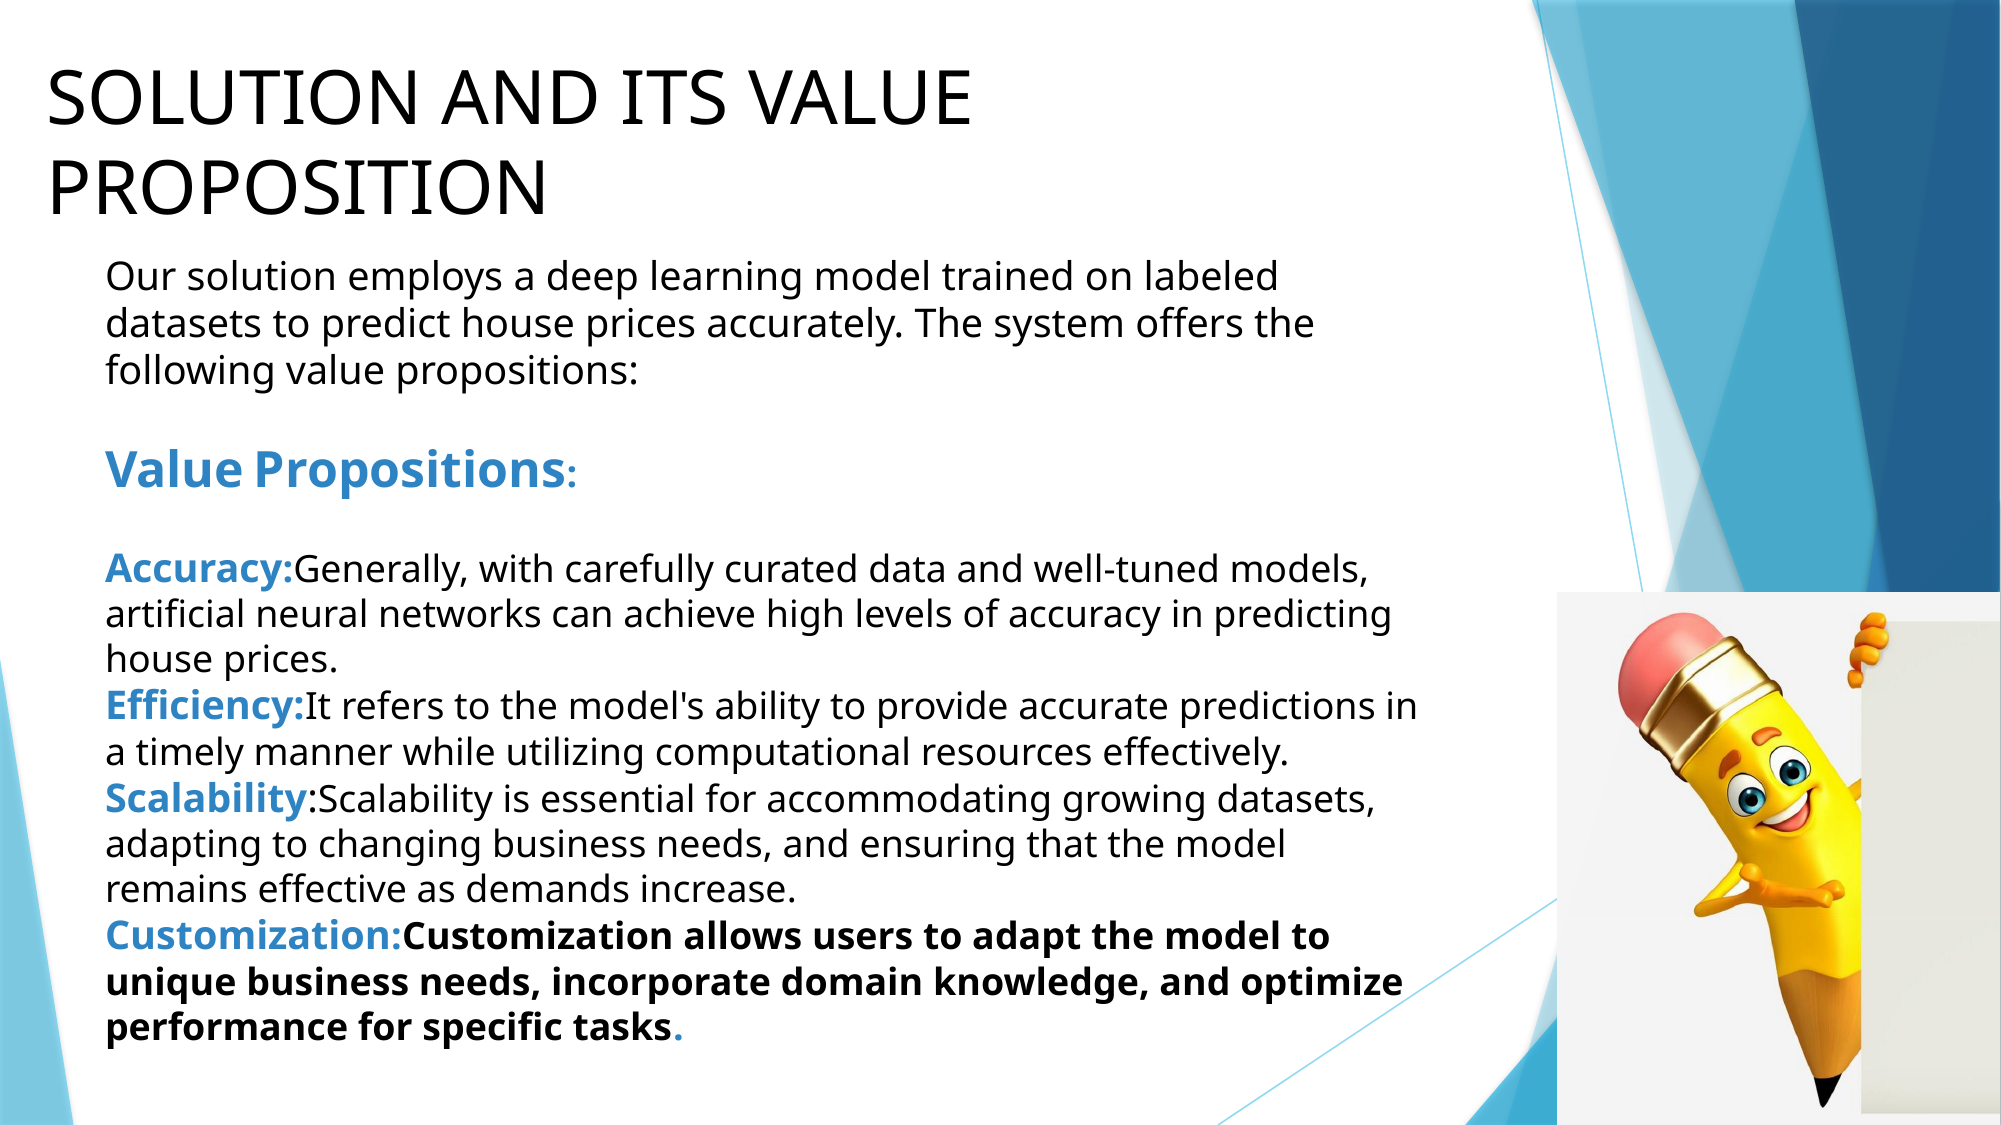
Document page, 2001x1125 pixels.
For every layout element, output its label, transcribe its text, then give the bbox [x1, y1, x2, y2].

picture [1557, 591, 2000, 1125]
title SOLUTION AND ITS VALUE PROPOSITION [31, 42, 1442, 200]
text_box Our solution employs a deep learning model trained on labeled datasets to predict house prices accurately. The system offers the following value propositions: Value Propositions: Accuracy:Generally, with carefully curated data and well-tuned models, artificial neural networks can achieve high levels of accuracy in predicting house prices. Efficiency:It refers to the model's ability to provide accurate predictions in a timely manner while utilizing computational resources effectively. Scalability:Scalability is essential for accommodating growing datasets, adapting to changing business needs, and ensuring that the model remains effective as demands increase. Customization:Customization allows users to adapt the model to unique business needs, incorporate domain knowledge, and optimize performance for specific tasks. [90, 242, 1442, 1056]
